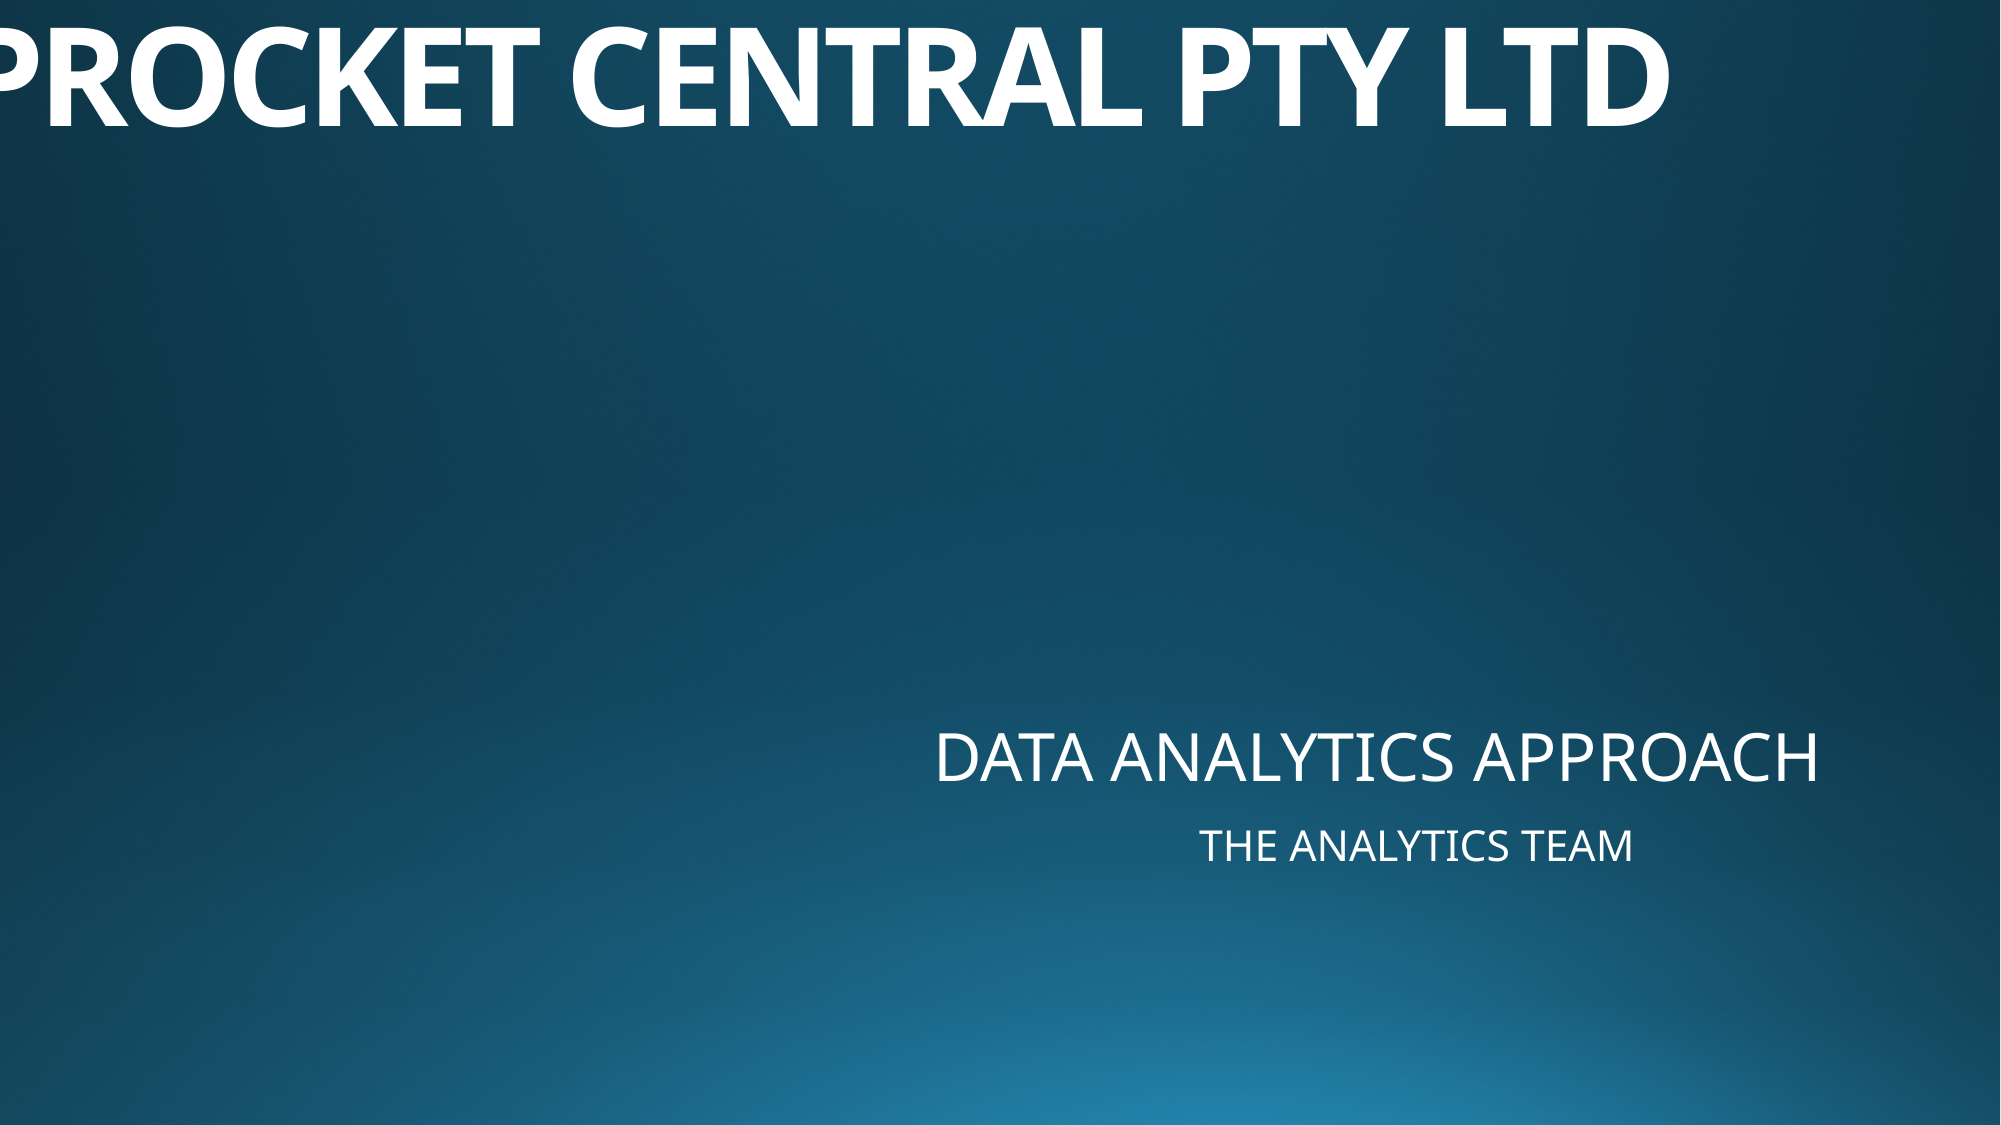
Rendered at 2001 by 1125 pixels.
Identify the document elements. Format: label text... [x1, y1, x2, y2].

text_box DATA ANALYTICS APPROACH [918, 706, 1839, 802]
title SPROCKET CENTRAL PTY LTD [0, 0, 1692, 300]
picture [0, 0, 2001, 1125]
subtitle THE ANALYTICS TEAM [0, 816, 1650, 878]
